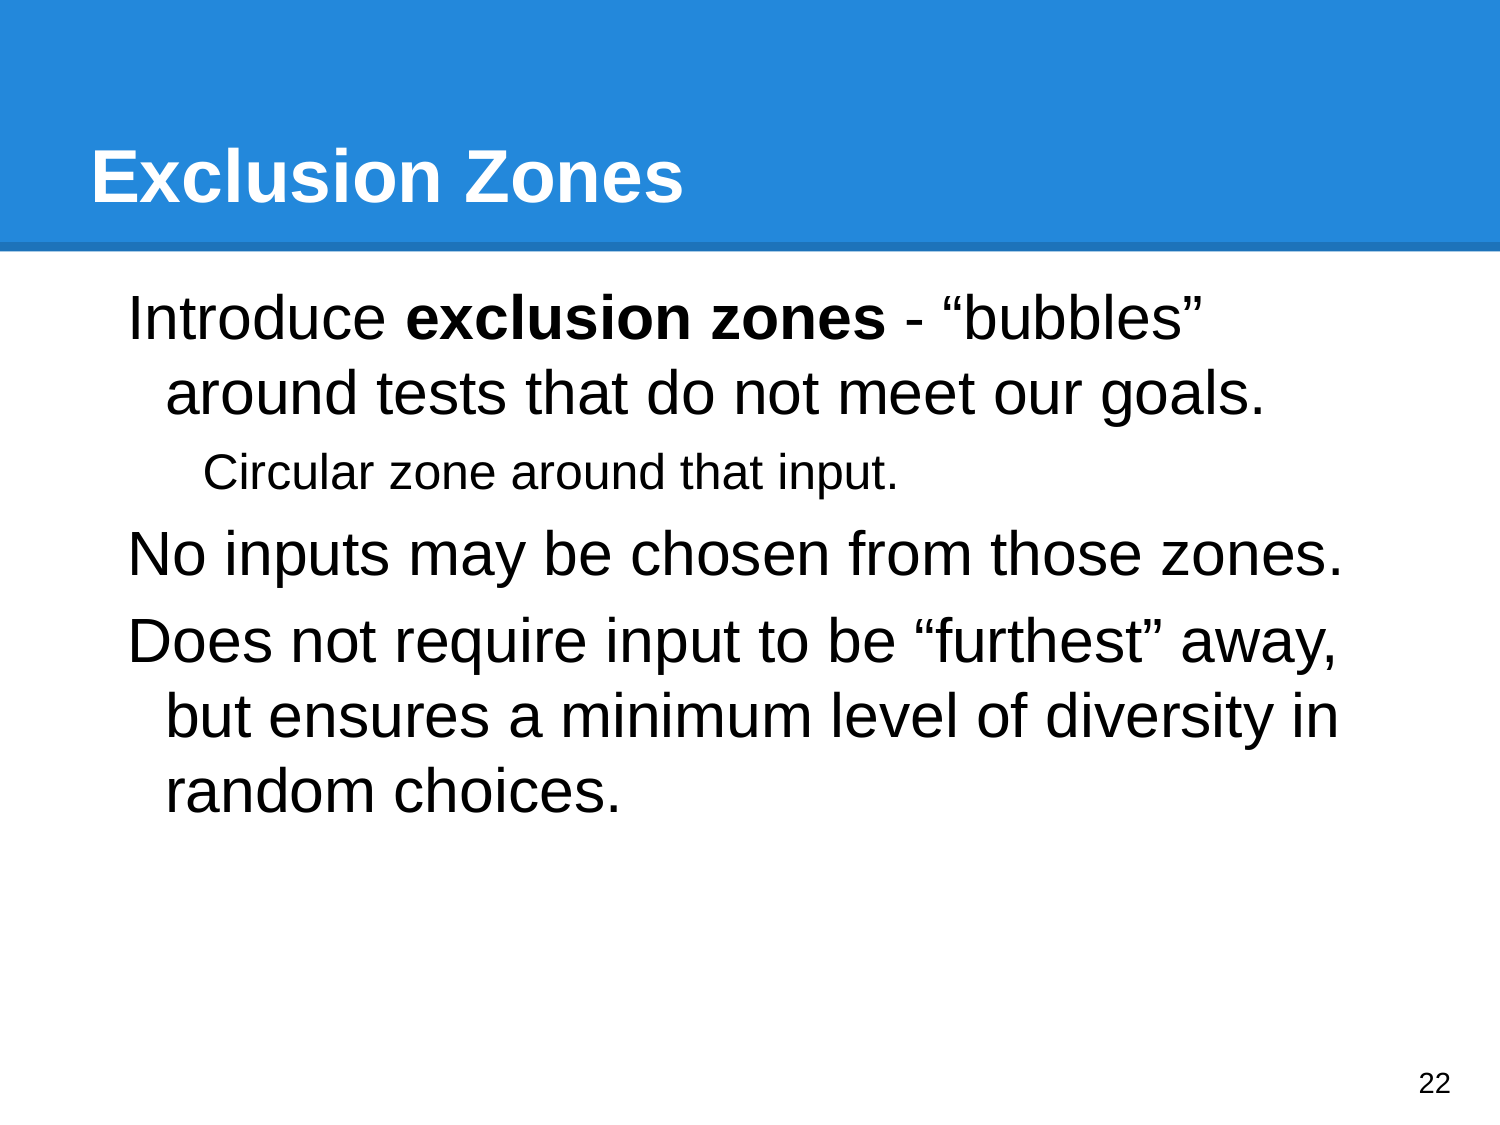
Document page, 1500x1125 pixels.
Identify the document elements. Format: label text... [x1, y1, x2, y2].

list Introduce exclusion zones - “bubbles” around tests that do not meet our goals. Circular zone around that input. No inputs may be chosen from those zones. Does not require input to be “furthest” away, but ensures a minimum level of diversity in random choices. [75, 262, 1425, 1078]
slide_number ‹#› [1403, 1038, 1494, 1125]
title Exclusion Zones [75, 45, 1425, 233]
